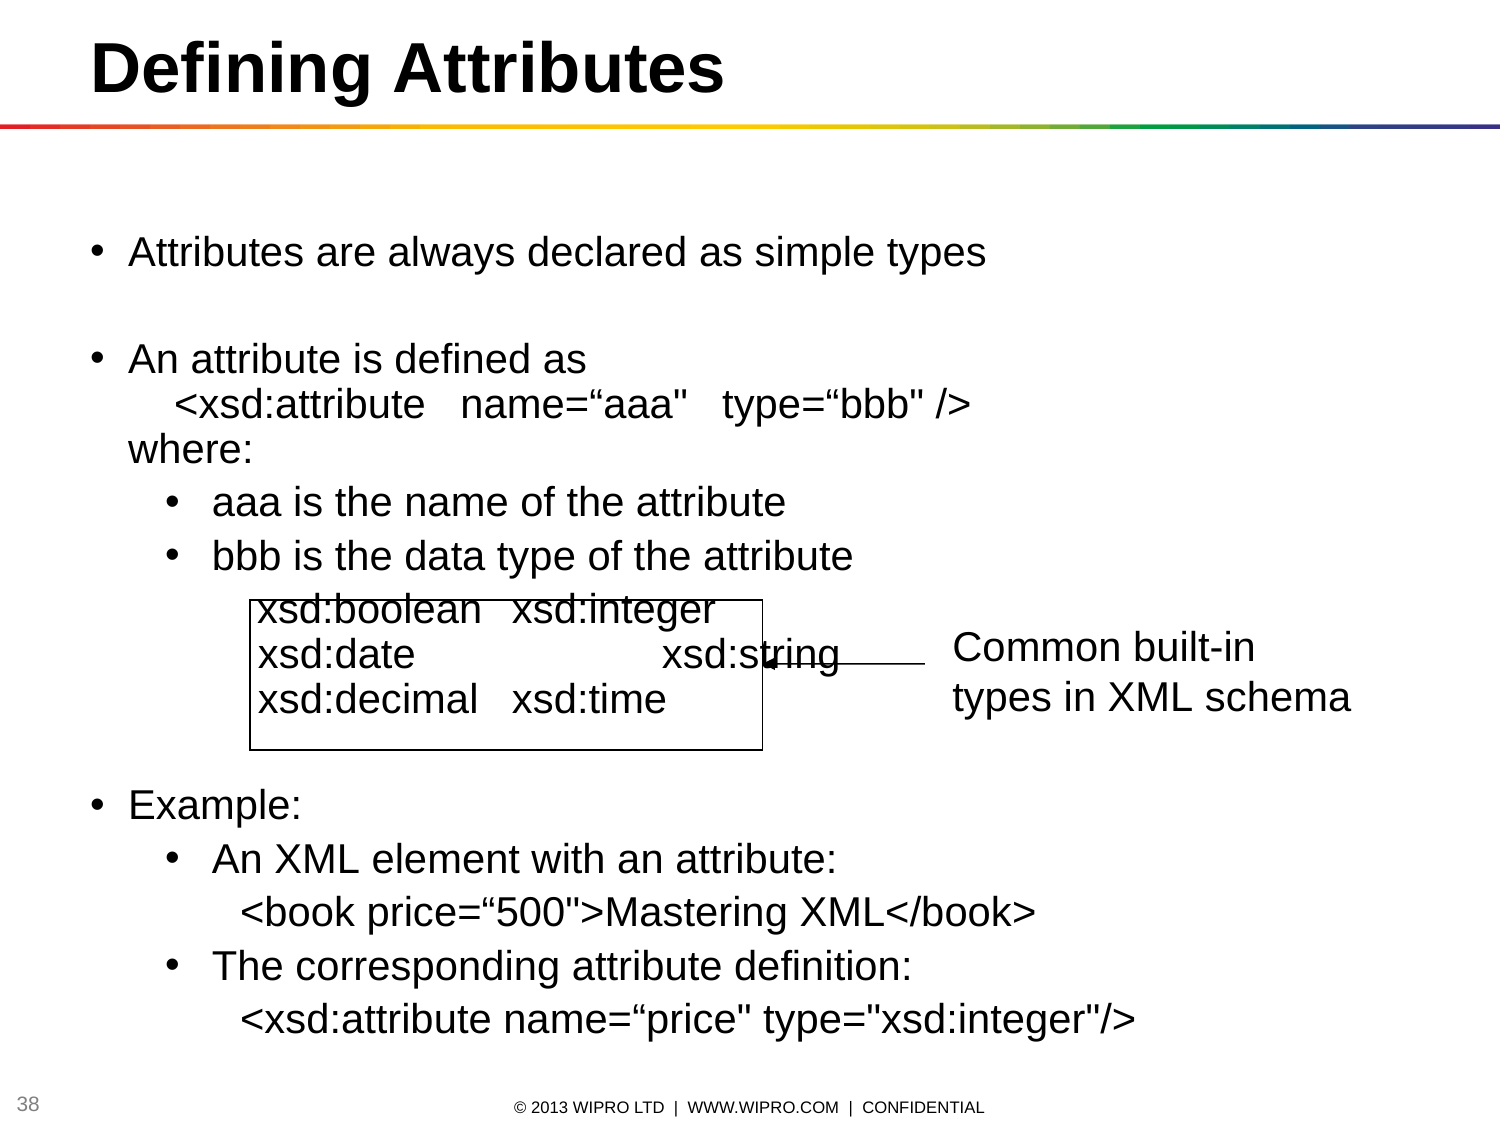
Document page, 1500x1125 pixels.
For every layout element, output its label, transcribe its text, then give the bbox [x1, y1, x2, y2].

text_box Common built-in types in XML schema [937, 612, 1388, 728]
text_box [249, 599, 763, 750]
list Defining Attributes [75, 23, 1426, 117]
list Attributes are always declared as simple types An attribute is defined as <xsd:attribute name=“aaa" type=“bbb" /> where: aaa is the name of the attribute bbb is the data type of the attribute xsd:boolean xsd:integer xsd:date xsd:string xsd:decimal xsd:time Example: An XML element with an attribute: <book price=“500">Mastering XML</book> The corresponding attribute definition: <xsd:attribute name=“price" type="xsd:integer"/> [74, 222, 1428, 958]
text_box [762, 657, 925, 671]
